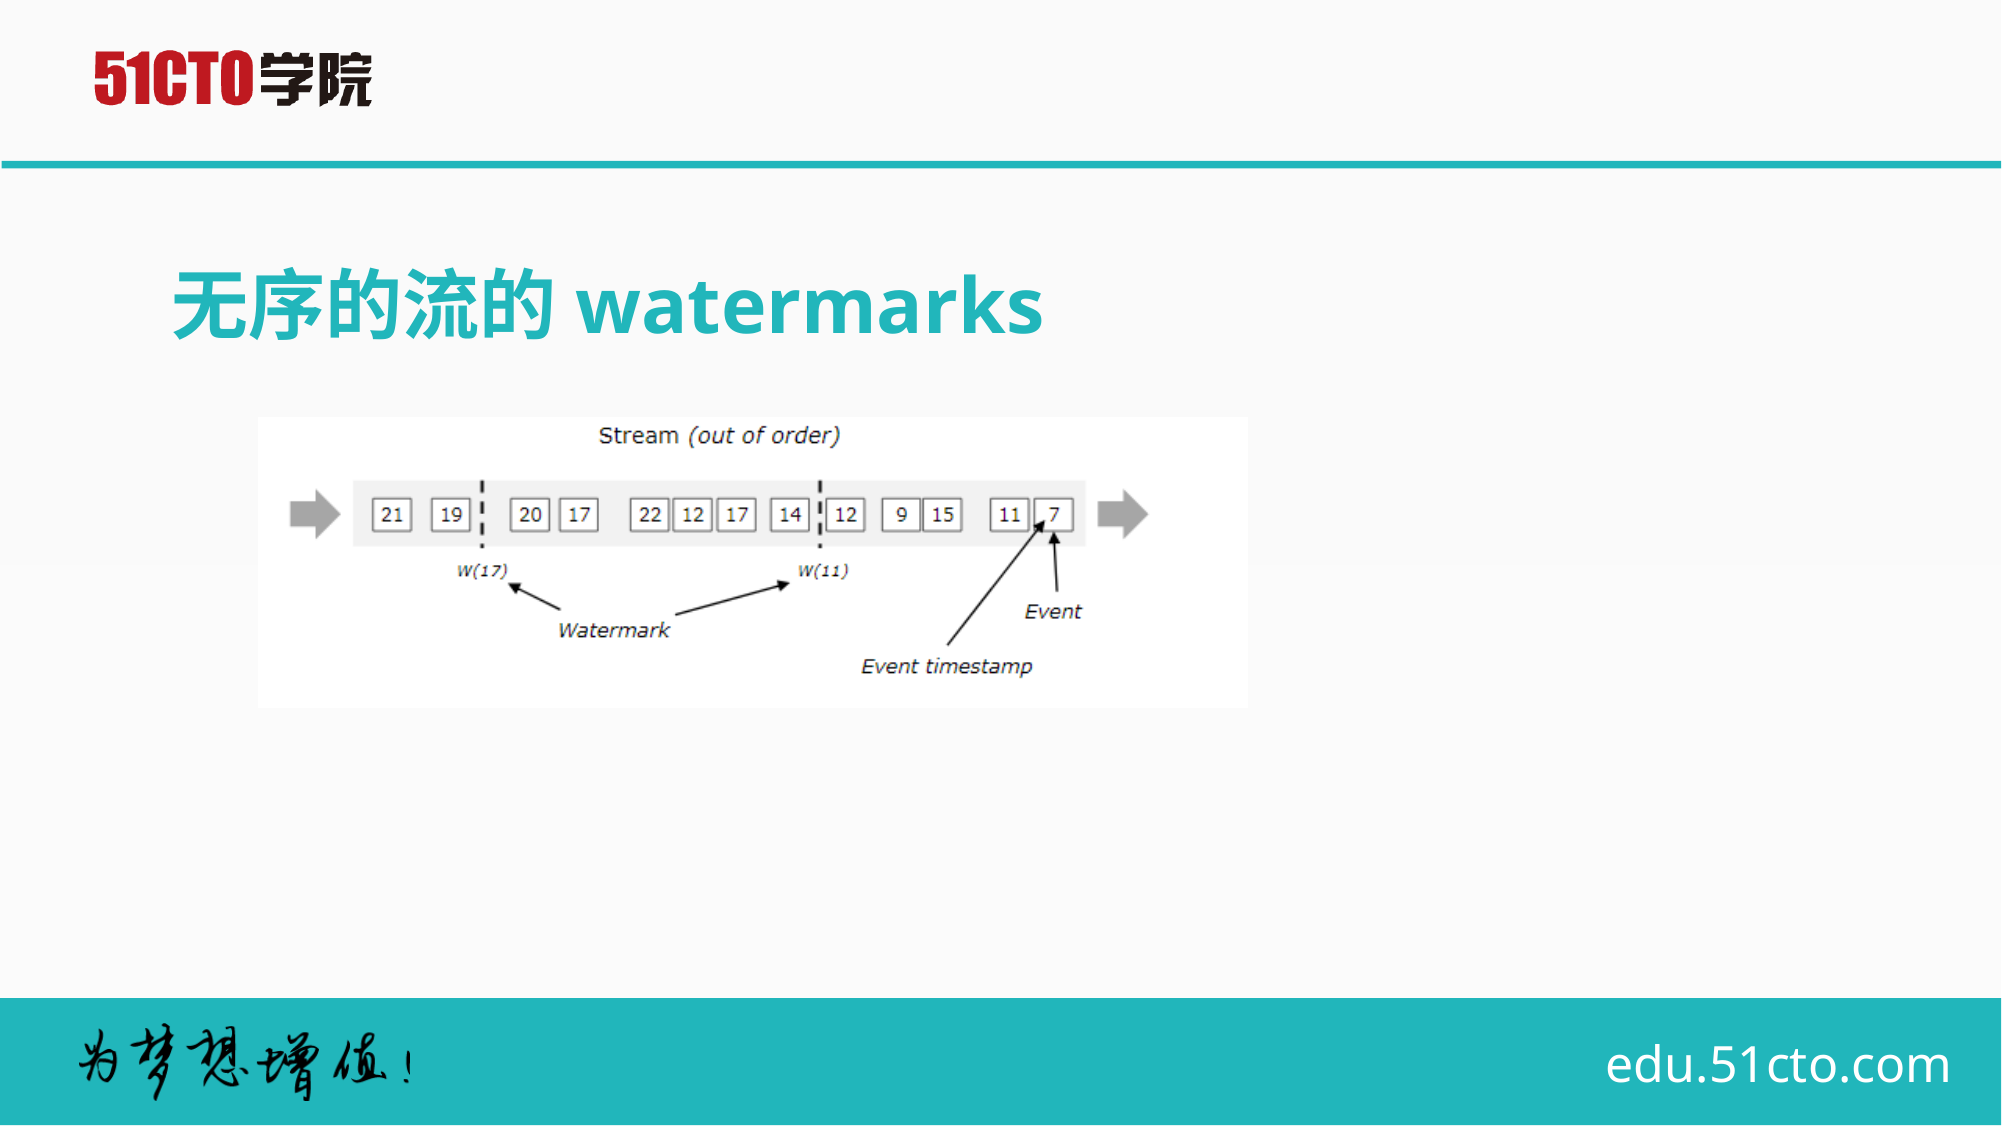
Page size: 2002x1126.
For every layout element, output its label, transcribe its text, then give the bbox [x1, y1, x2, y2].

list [257, 417, 1248, 709]
picture [79, 1023, 410, 1101]
picture [90, 42, 375, 111]
title 无序的流的watermarks [156, 243, 1831, 362]
